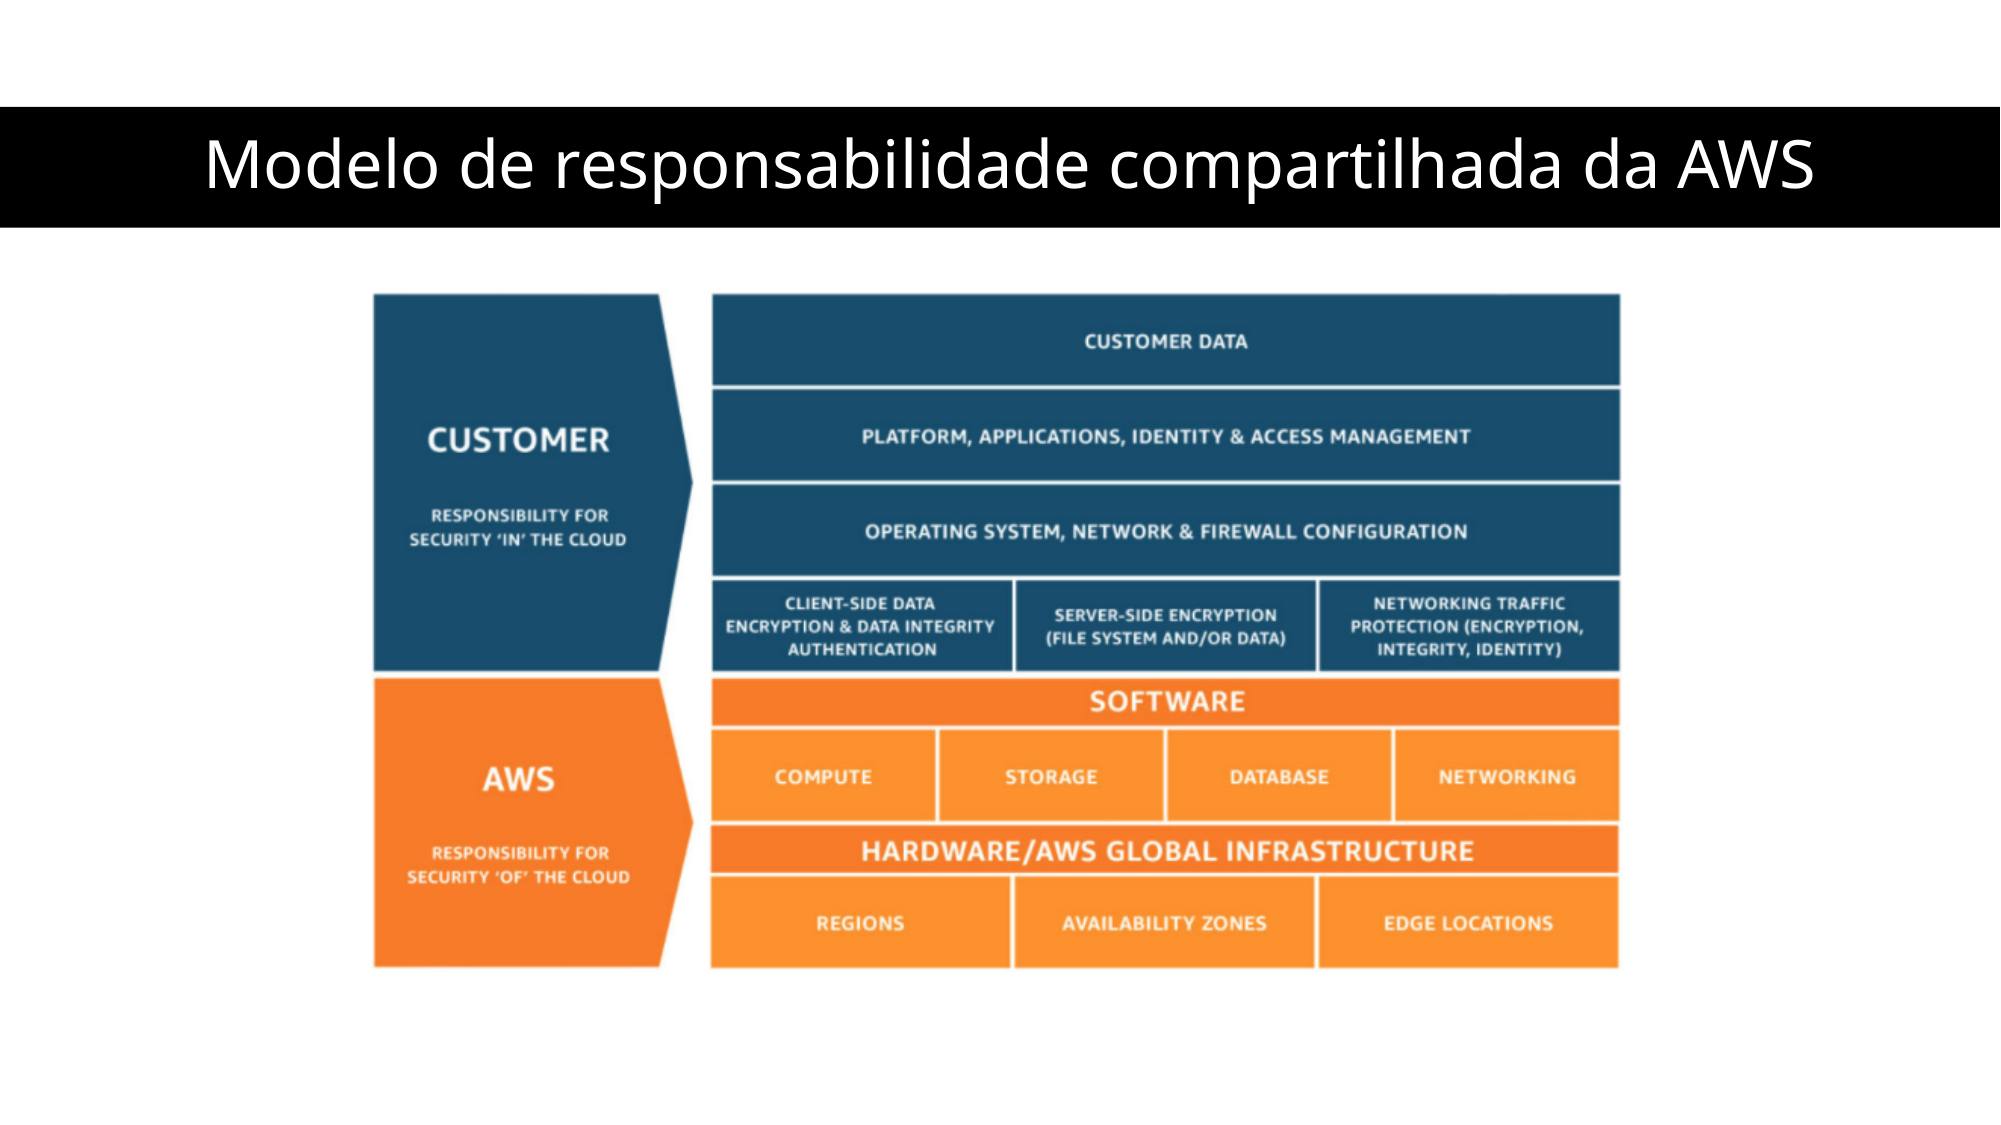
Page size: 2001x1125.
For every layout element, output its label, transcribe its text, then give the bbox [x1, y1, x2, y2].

picture [355, 274, 1645, 997]
title Modelo de responsabilidade compartilhada da AWS [91, 105, 1931, 228]
text_box [0, 105, 2000, 229]
